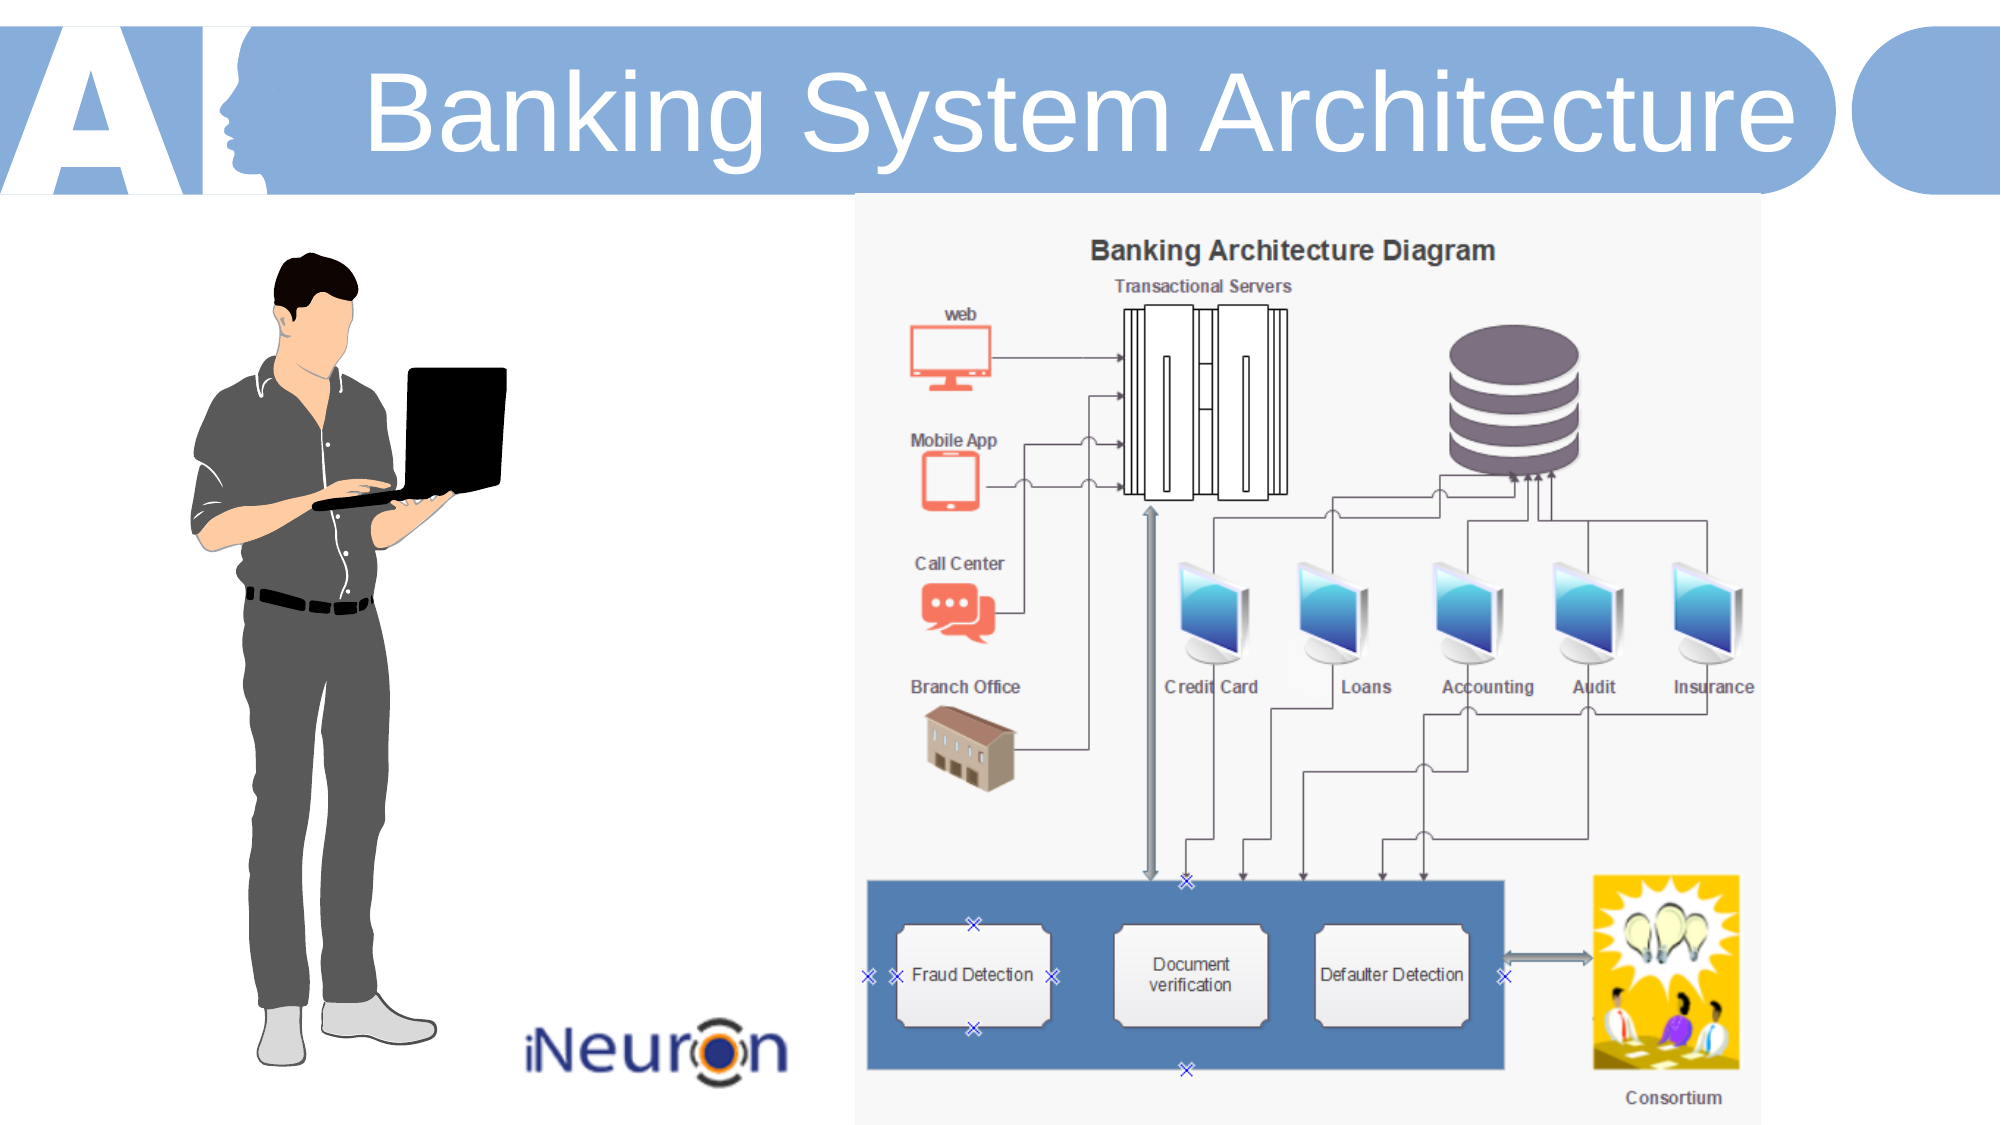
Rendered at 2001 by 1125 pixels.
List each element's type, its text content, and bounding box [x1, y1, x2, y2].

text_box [185, 247, 511, 1072]
picture [855, 193, 1761, 1125]
list Banking System Architecture [347, 55, 1952, 175]
picture [492, 1008, 818, 1097]
